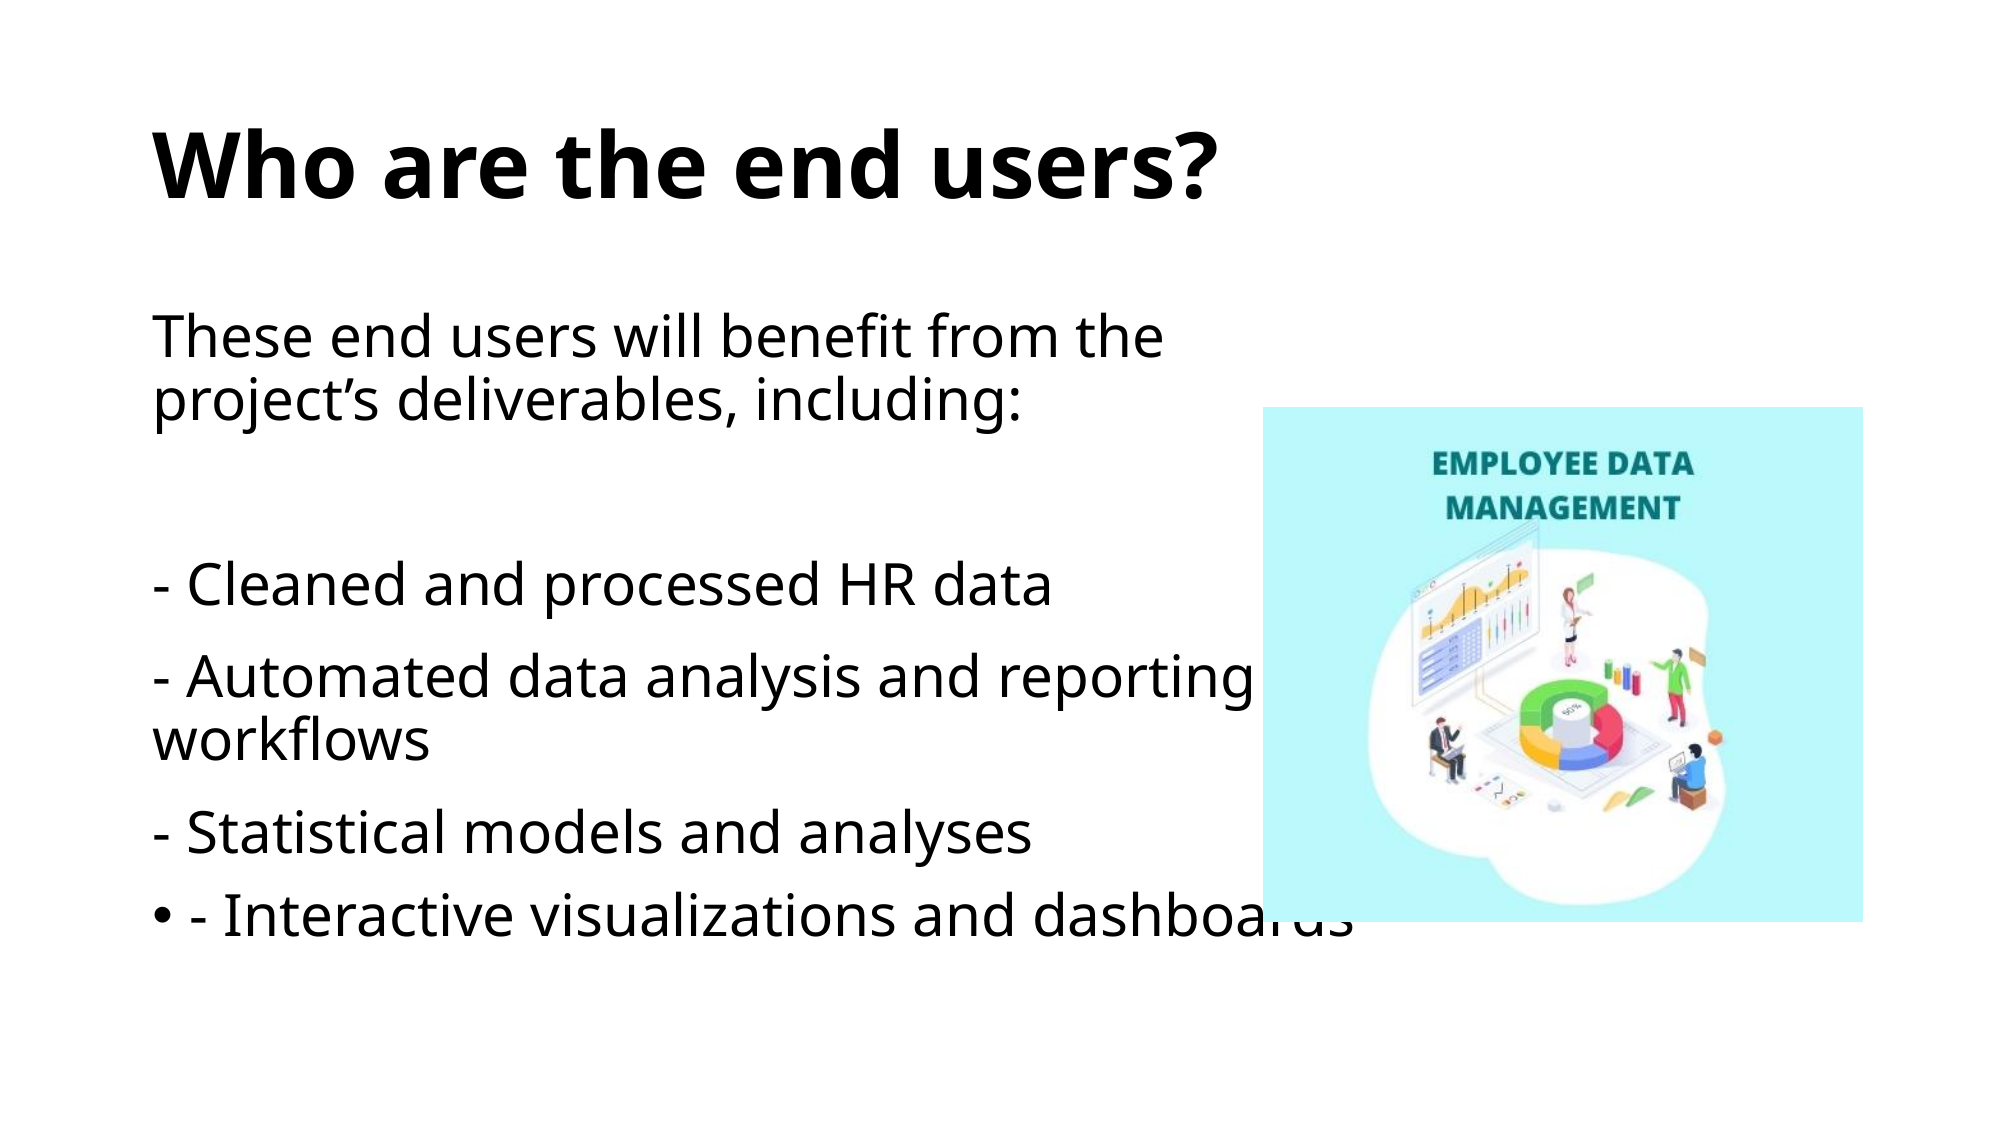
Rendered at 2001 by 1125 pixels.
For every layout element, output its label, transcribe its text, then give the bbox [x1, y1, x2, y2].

list These end users will benefit from the project’s deliverables, including: - Cleaned and processed HR data - Automated data analysis and reporting workflows - Statistical models and analyses - Interactive visualizations and dashboards [137, 299, 1421, 1030]
title Who are the end users? [137, 59, 1863, 278]
picture [1263, 406, 1863, 923]
